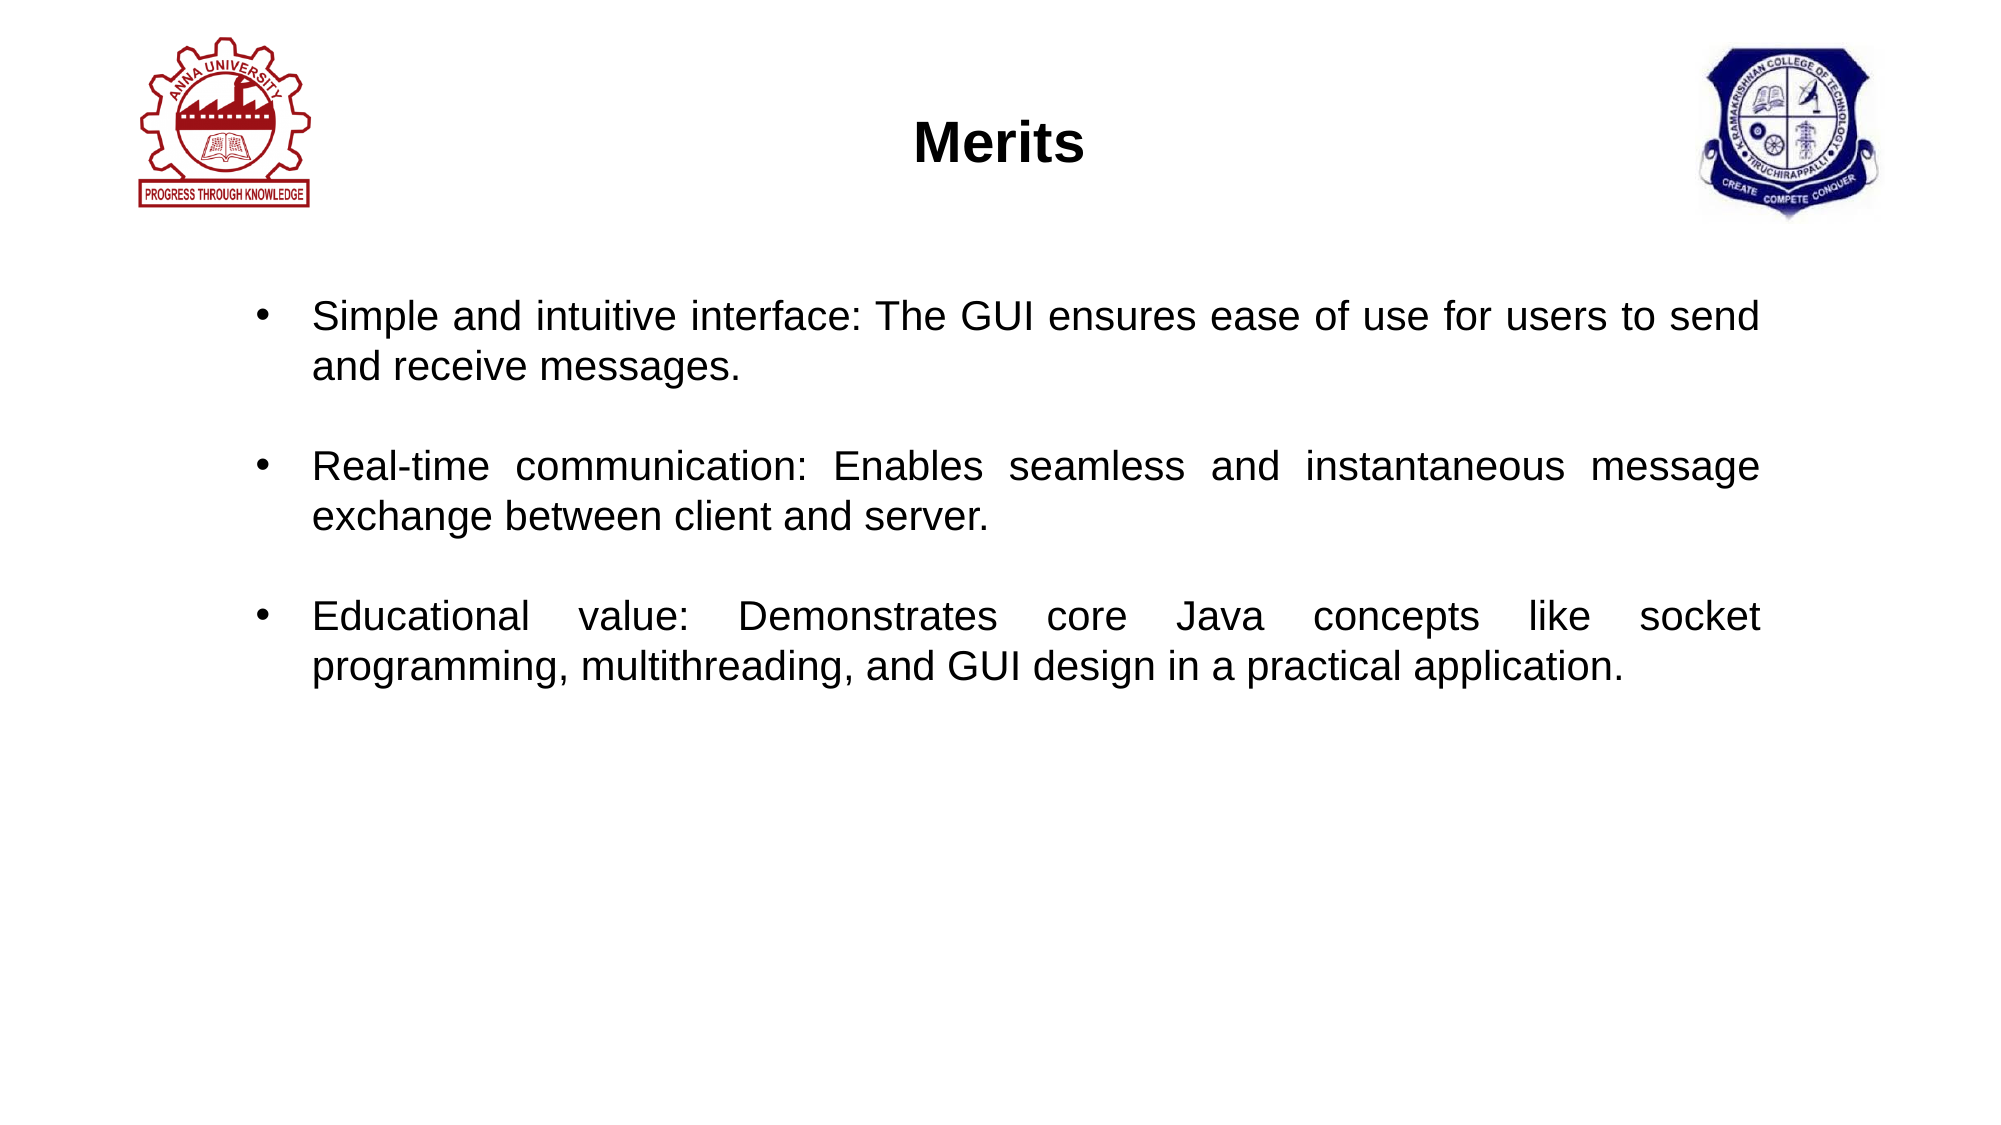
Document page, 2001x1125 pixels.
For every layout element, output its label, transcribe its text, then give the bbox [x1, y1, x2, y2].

picture [136, 34, 312, 209]
title Merits [324, 44, 1676, 233]
picture [1695, 42, 1886, 224]
text_box Simple and intuitive interface: The GUI ensures ease of use for users to send and receive messages. Real-time communication: Enables seamless and instantaneous message exchange between client and server. Educational value: Demonstrates core Java concepts like socket programming, multithreading, and GUI design in a practical application. [240, 281, 1777, 740]
